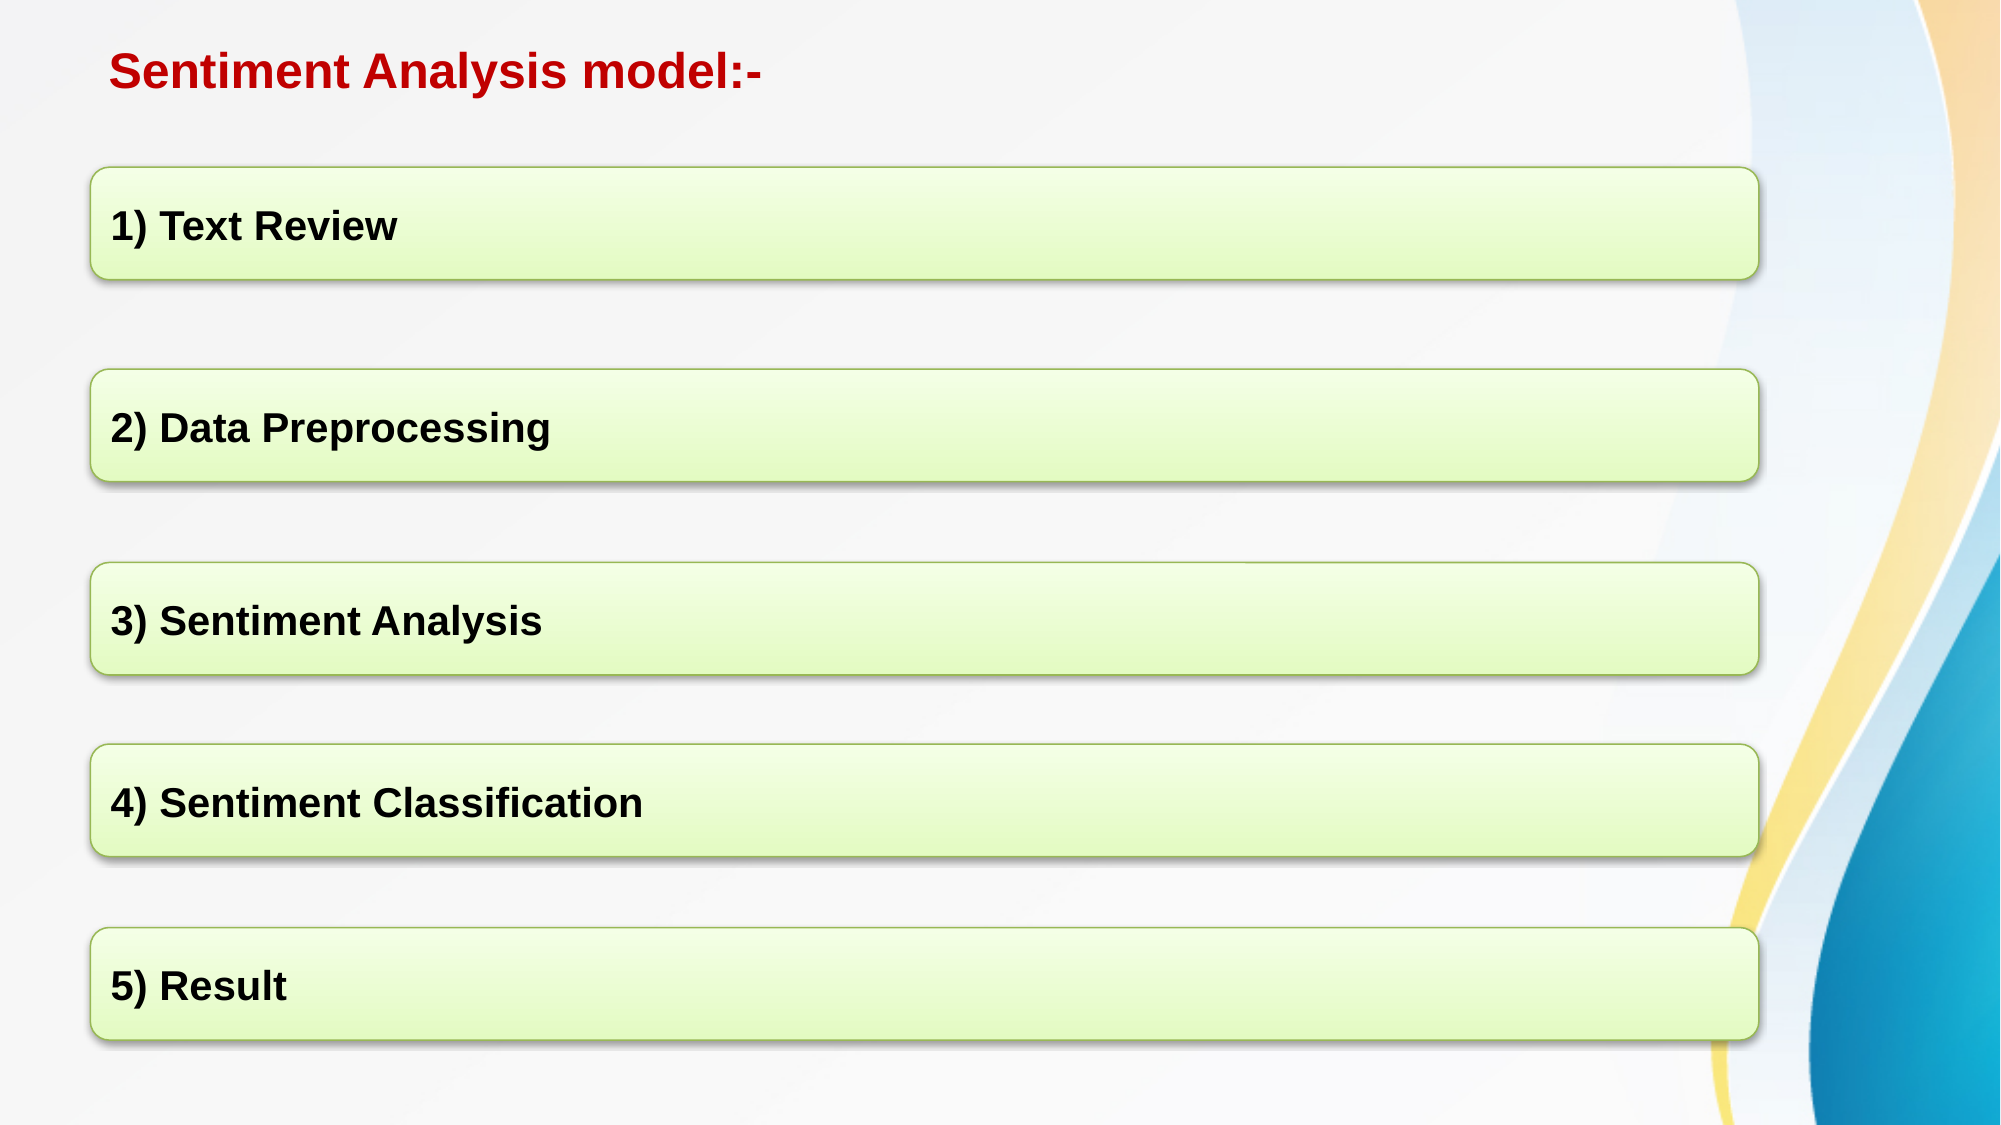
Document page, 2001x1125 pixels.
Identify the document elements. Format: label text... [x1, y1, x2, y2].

text_box 1) Text Review [89, 166, 1760, 281]
text_box 2) Data Preprocessing [89, 368, 1760, 483]
picture [0, 0, 2001, 1125]
text_box 5) Result [89, 926, 1760, 1041]
text_box 3) Sentiment Analysis [89, 561, 1760, 676]
text_box Sentiment Analysis model:- [93, 30, 778, 166]
text_box 4) Sentiment Classification [89, 743, 1760, 858]
